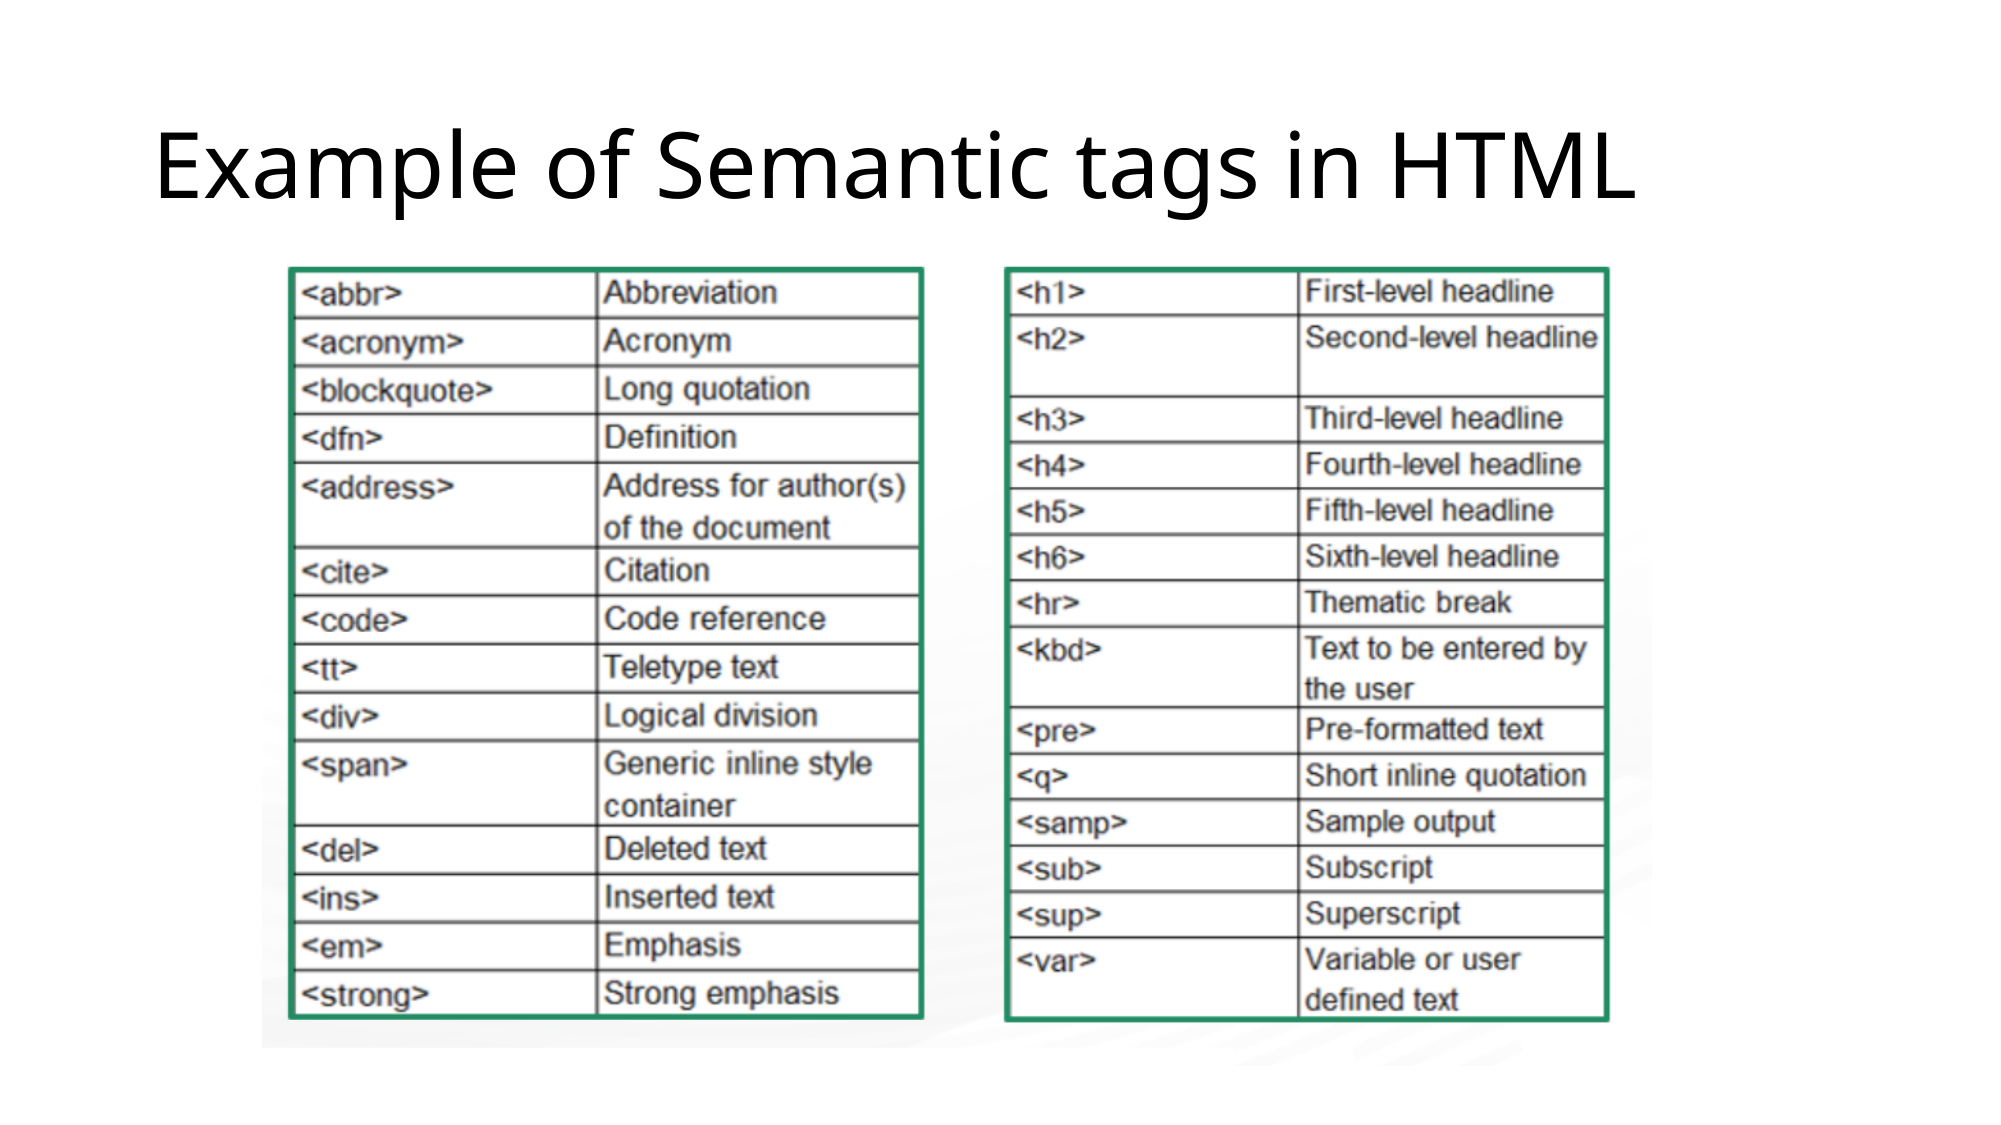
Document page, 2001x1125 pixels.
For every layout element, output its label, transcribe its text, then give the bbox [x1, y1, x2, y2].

title Example of Semantic tags in HTML [137, 59, 1863, 278]
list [261, 241, 1652, 1066]
